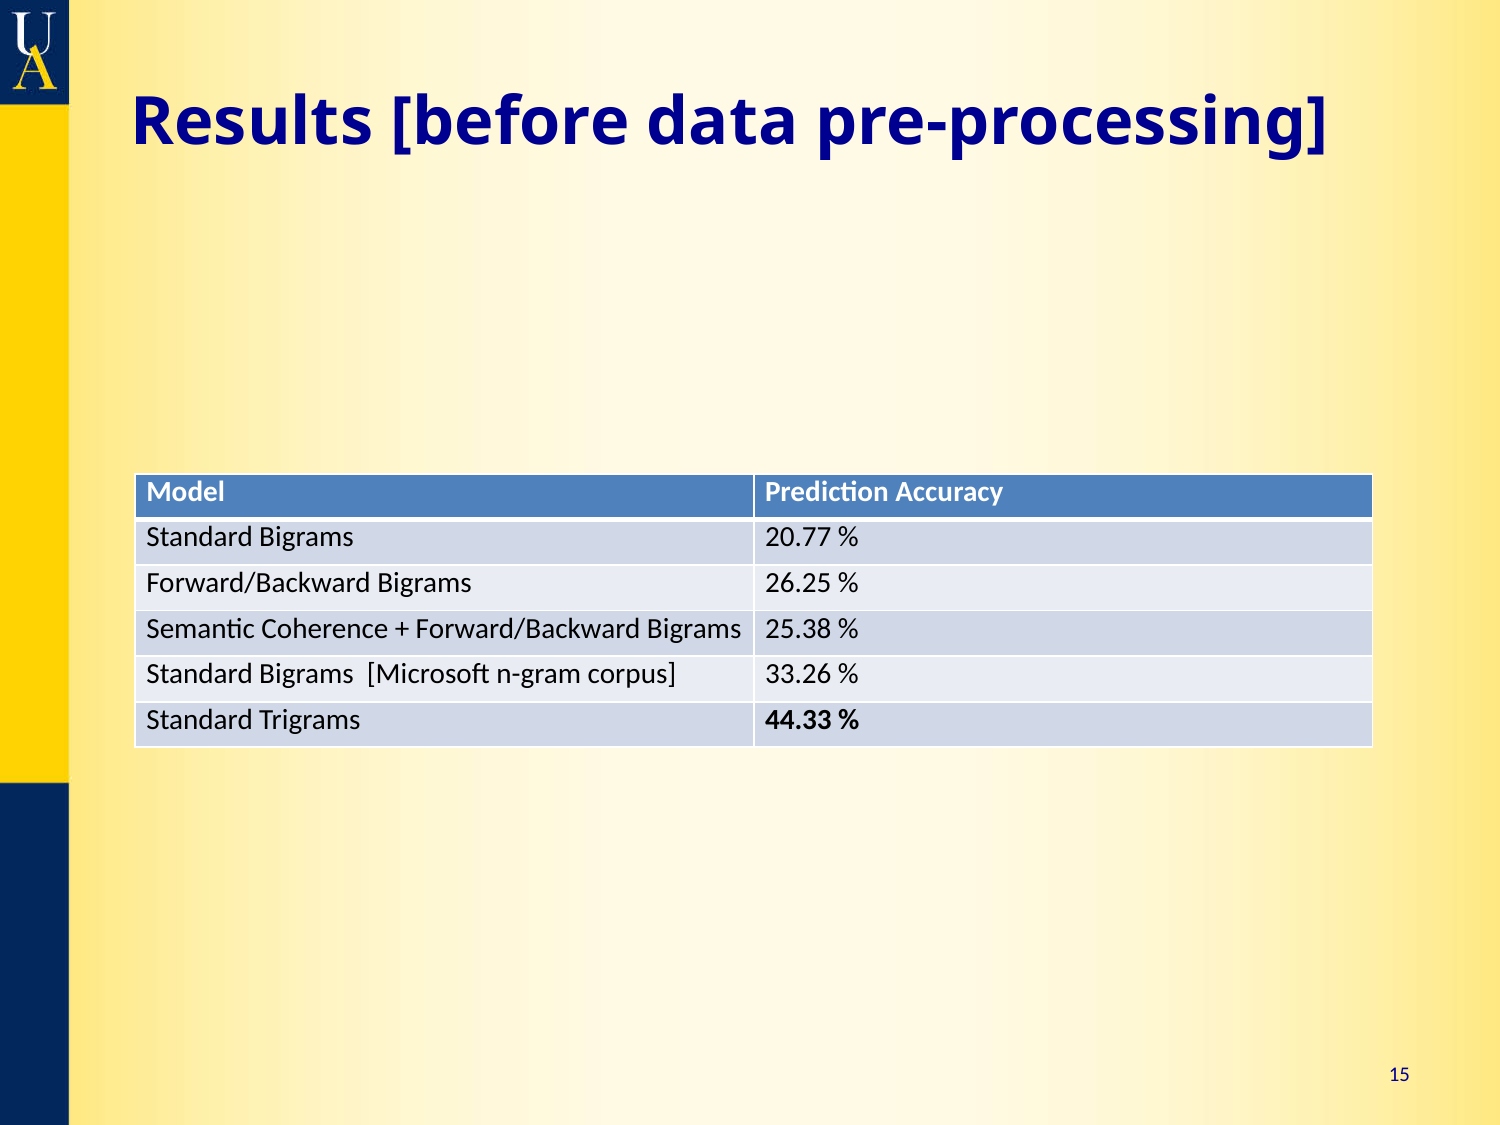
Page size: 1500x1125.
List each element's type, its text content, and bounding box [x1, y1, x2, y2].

table_header Model [136, 475, 753, 517]
table_cell 44.33 % [755, 703, 1372, 746]
table_header Prediction Accuracy [755, 475, 1372, 517]
table_cell Forward/Backward Bigrams [136, 566, 753, 610]
table_cell 25.38 % [755, 611, 1372, 655]
table_cell Standard Bigrams [136, 522, 753, 564]
table_cell 33.26 % [755, 657, 1372, 701]
table_cell Standard Trigrams [136, 703, 753, 746]
title Results [before data pre-processing] [115, 49, 1500, 188]
picture [0, 0, 1500, 1125]
table_cell 26.25 % [755, 566, 1372, 610]
table_cell Standard Bigrams [Microsoft n-gram corpus] [136, 657, 753, 701]
table_cell 20.77 % [755, 522, 1372, 564]
table_cell Semantic Coherence + Forward/Backward Bigrams [136, 611, 753, 655]
slide_number 15 [1074, 1042, 1425, 1103]
